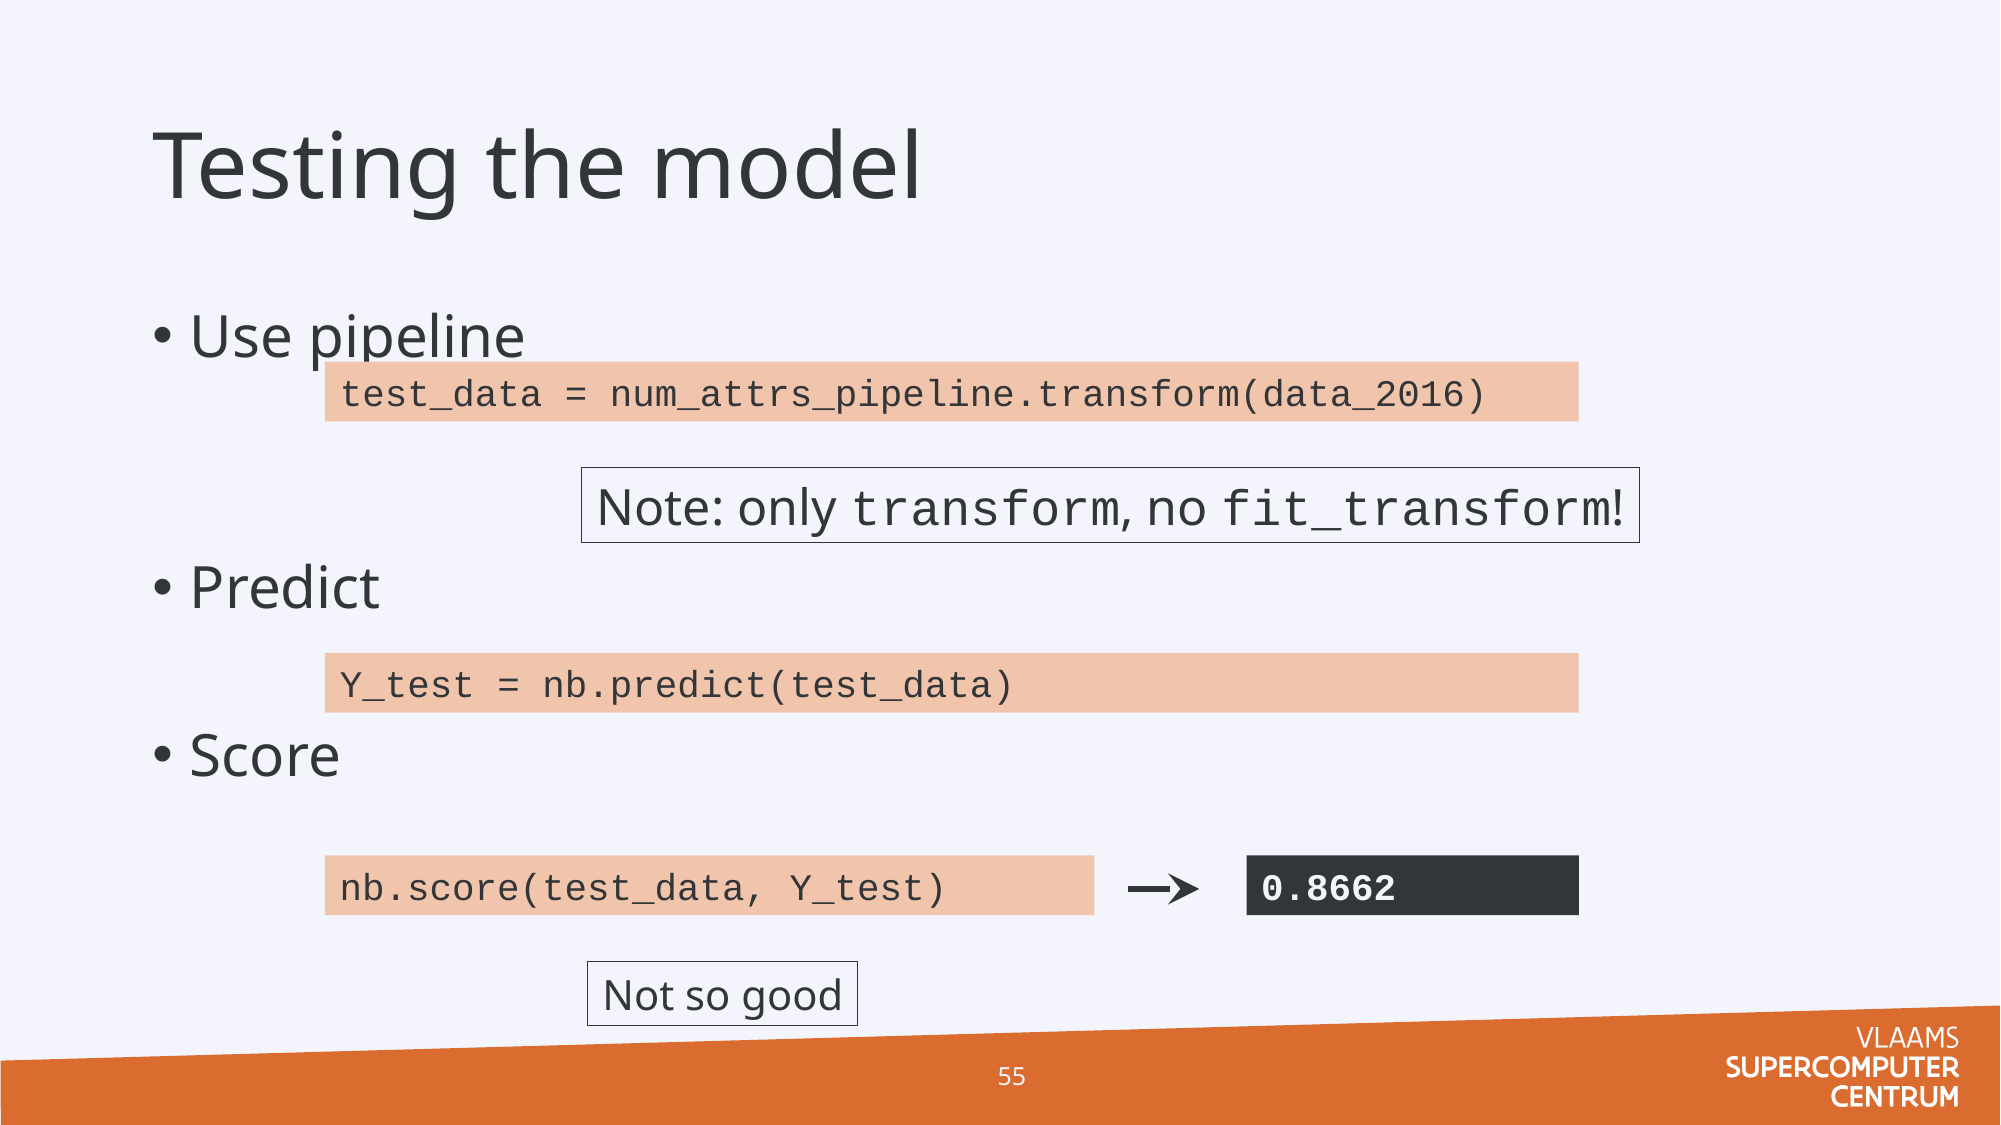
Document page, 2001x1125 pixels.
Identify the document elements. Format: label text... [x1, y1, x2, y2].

picture [1725, 1021, 1960, 1117]
text_box Y_test = nb.predict(test_data) [324, 652, 1579, 713]
text_box test_data = num_attrs_pipeline.transform(data_2016) [324, 361, 1579, 422]
title Testing the model [137, 59, 1863, 278]
list Use pipeline Predict Score [137, 299, 1863, 1014]
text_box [1128, 855, 1579, 916]
text_box nb.score(test_data, Y_test) [324, 855, 1095, 916]
slide_number 55 [958, 1047, 1042, 1108]
text_box Note: only transform, no fit_transform! [581, 467, 1640, 543]
text_box Not so good [587, 961, 858, 1026]
